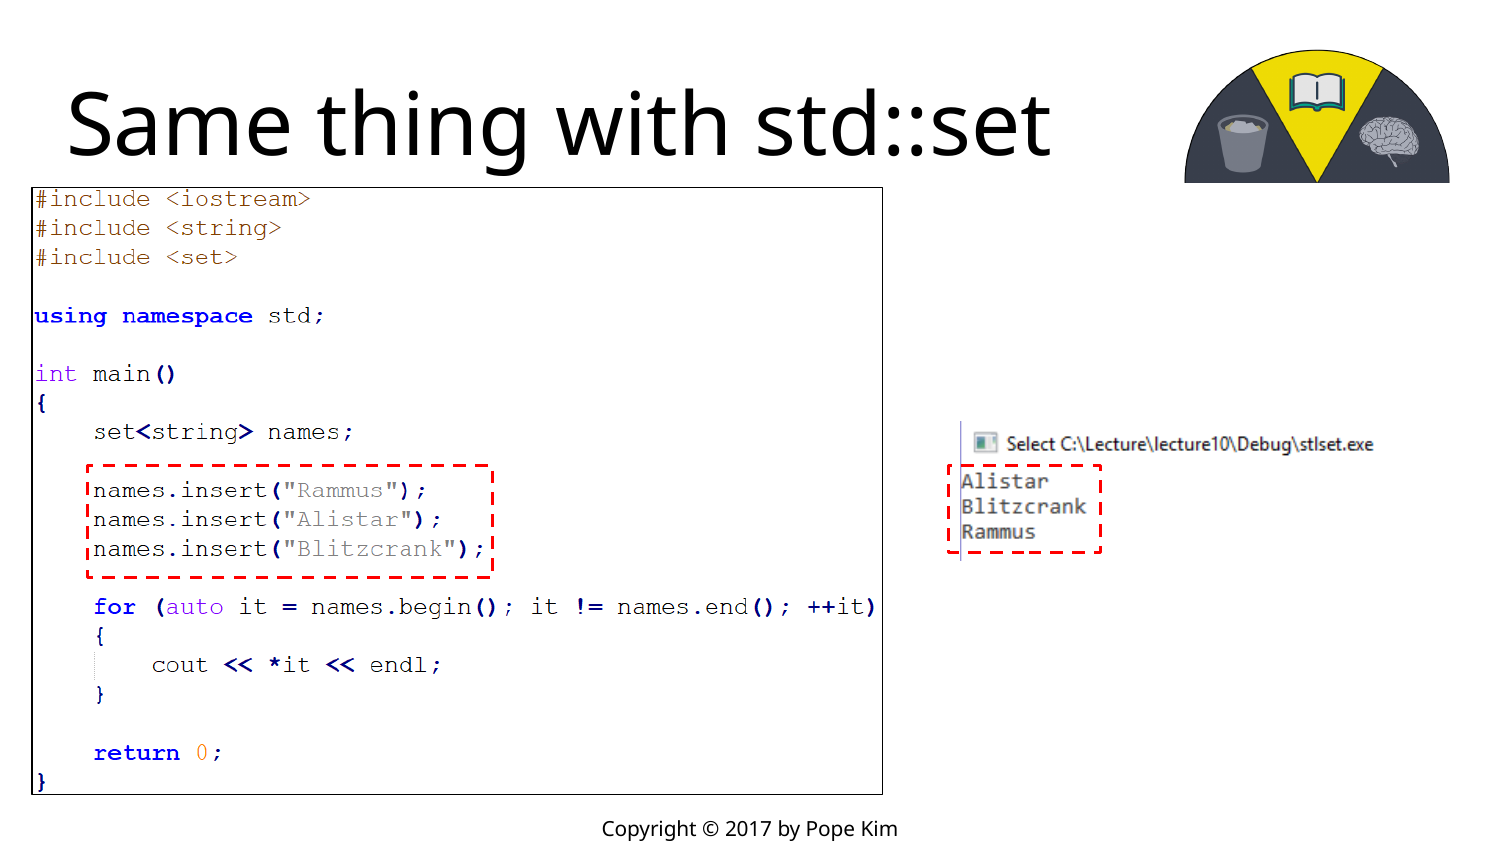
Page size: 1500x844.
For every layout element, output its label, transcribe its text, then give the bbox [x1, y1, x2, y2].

picture [960, 421, 1386, 561]
text_box [948, 465, 955, 553]
picture [1134, 0, 1500, 183]
title Same thing with std::set [51, 51, 1449, 189]
picture [32, 187, 883, 794]
